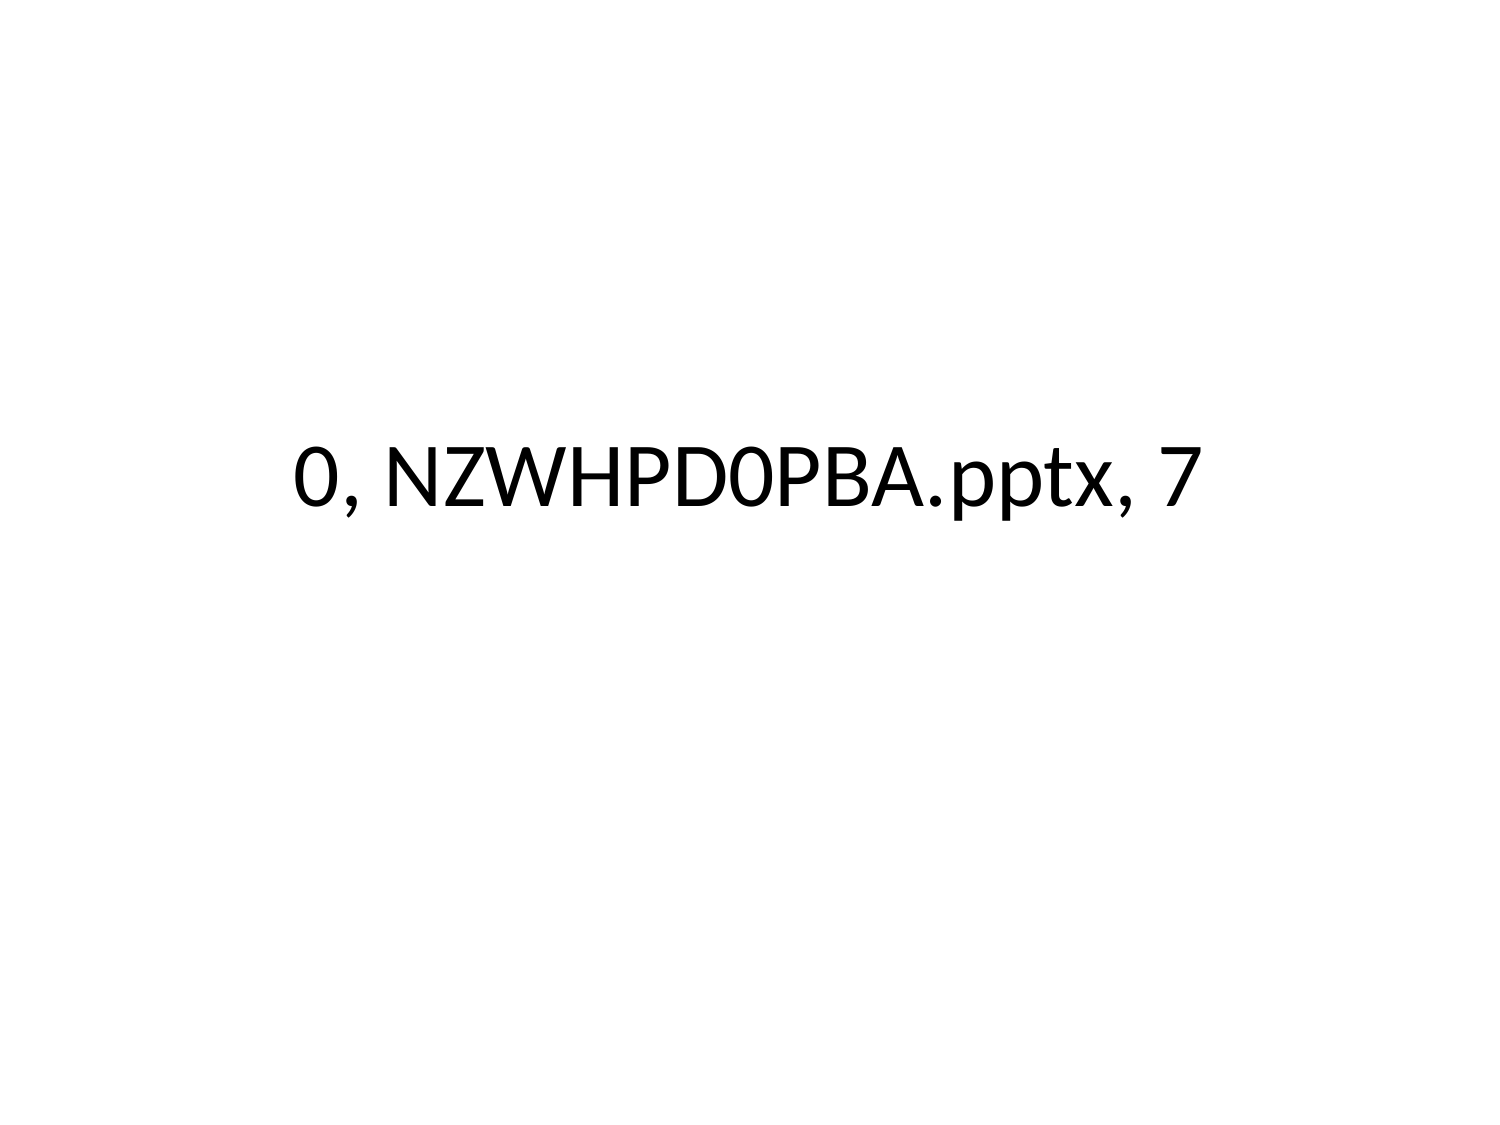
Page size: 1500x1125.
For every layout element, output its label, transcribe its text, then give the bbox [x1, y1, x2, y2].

title 0, NZWHPD0PBA.pptx, 7 [112, 349, 1388, 591]
